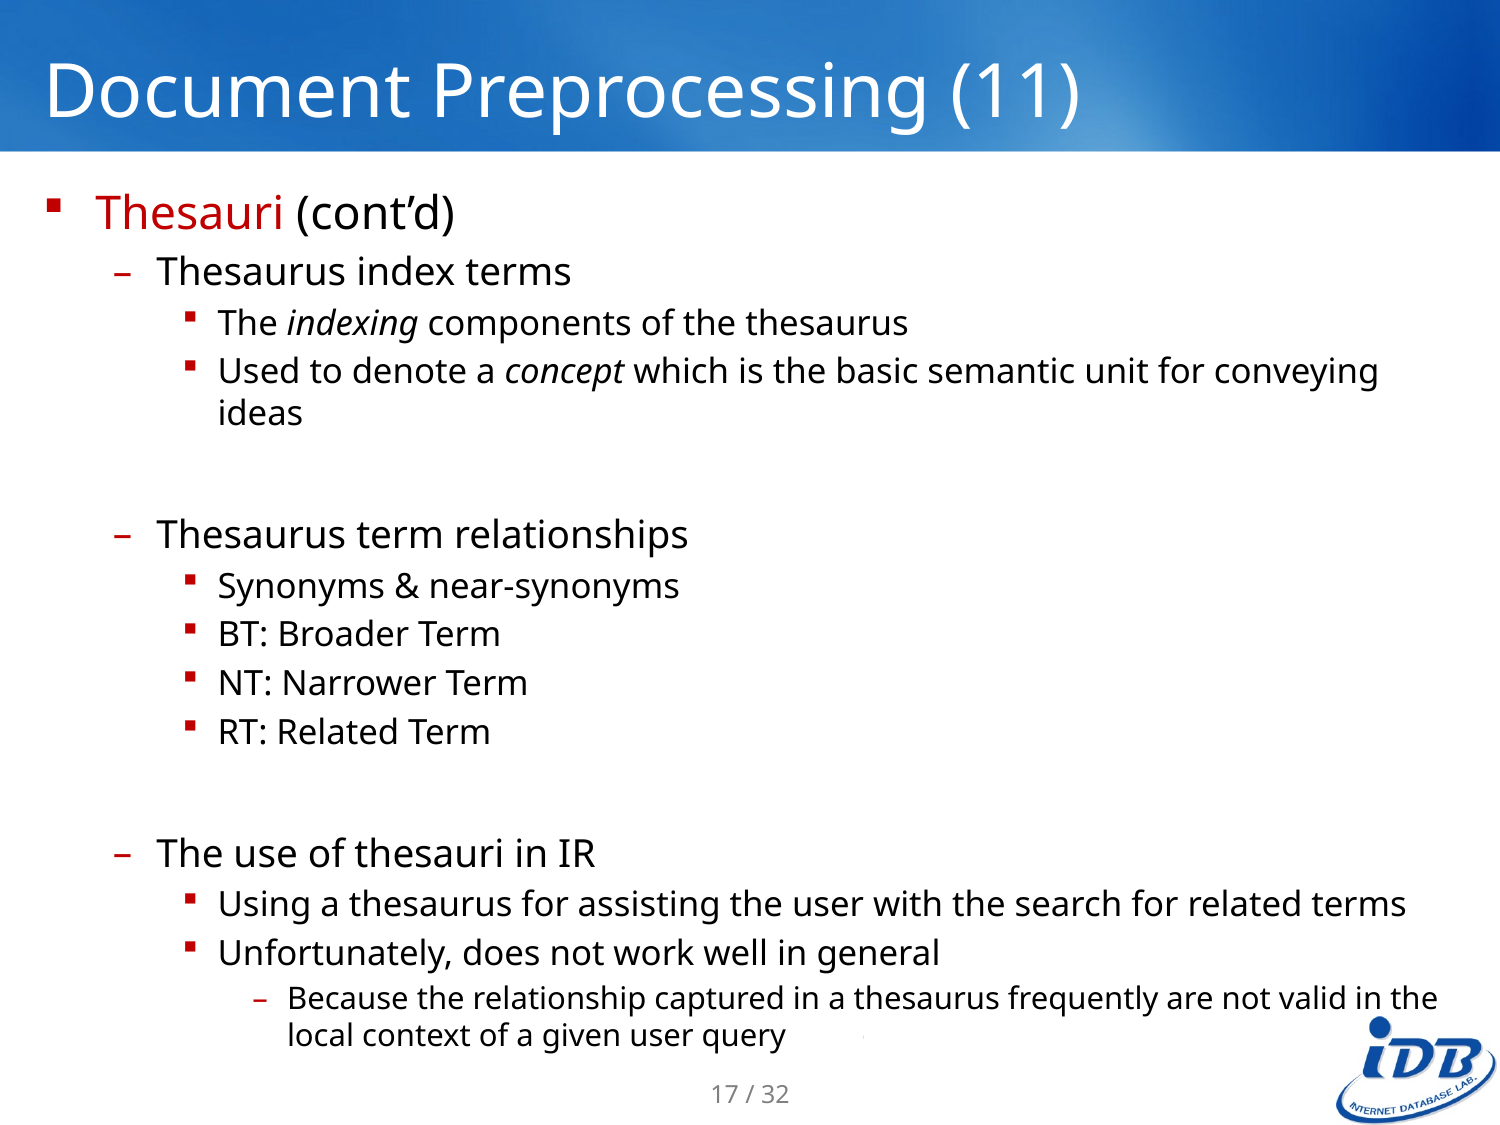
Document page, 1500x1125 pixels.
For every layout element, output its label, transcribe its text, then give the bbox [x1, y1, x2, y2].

title Document Preprocessing (11) [28, 23, 1472, 153]
picture [0, 0, 1500, 1125]
list Thesauri (cont’d) Thesaurus index terms The indexing components of the thesaurus Used to denote a concept which is the basic semantic unit for conveying ideas Thesaurus term relationships Synonyms & near-synonyms BT: Broader Term NT: Narrower Term RT: Related Term The use of thesauri in IR Using a thesaurus for assisting the user with the search for related terms Unfortunately, does not work well in general Because the relationship captured in a thesaurus frequently are not valid in the local context of a given user query [28, 175, 1472, 1067]
slide_number 17 / 32 [688, 1078, 812, 1114]
